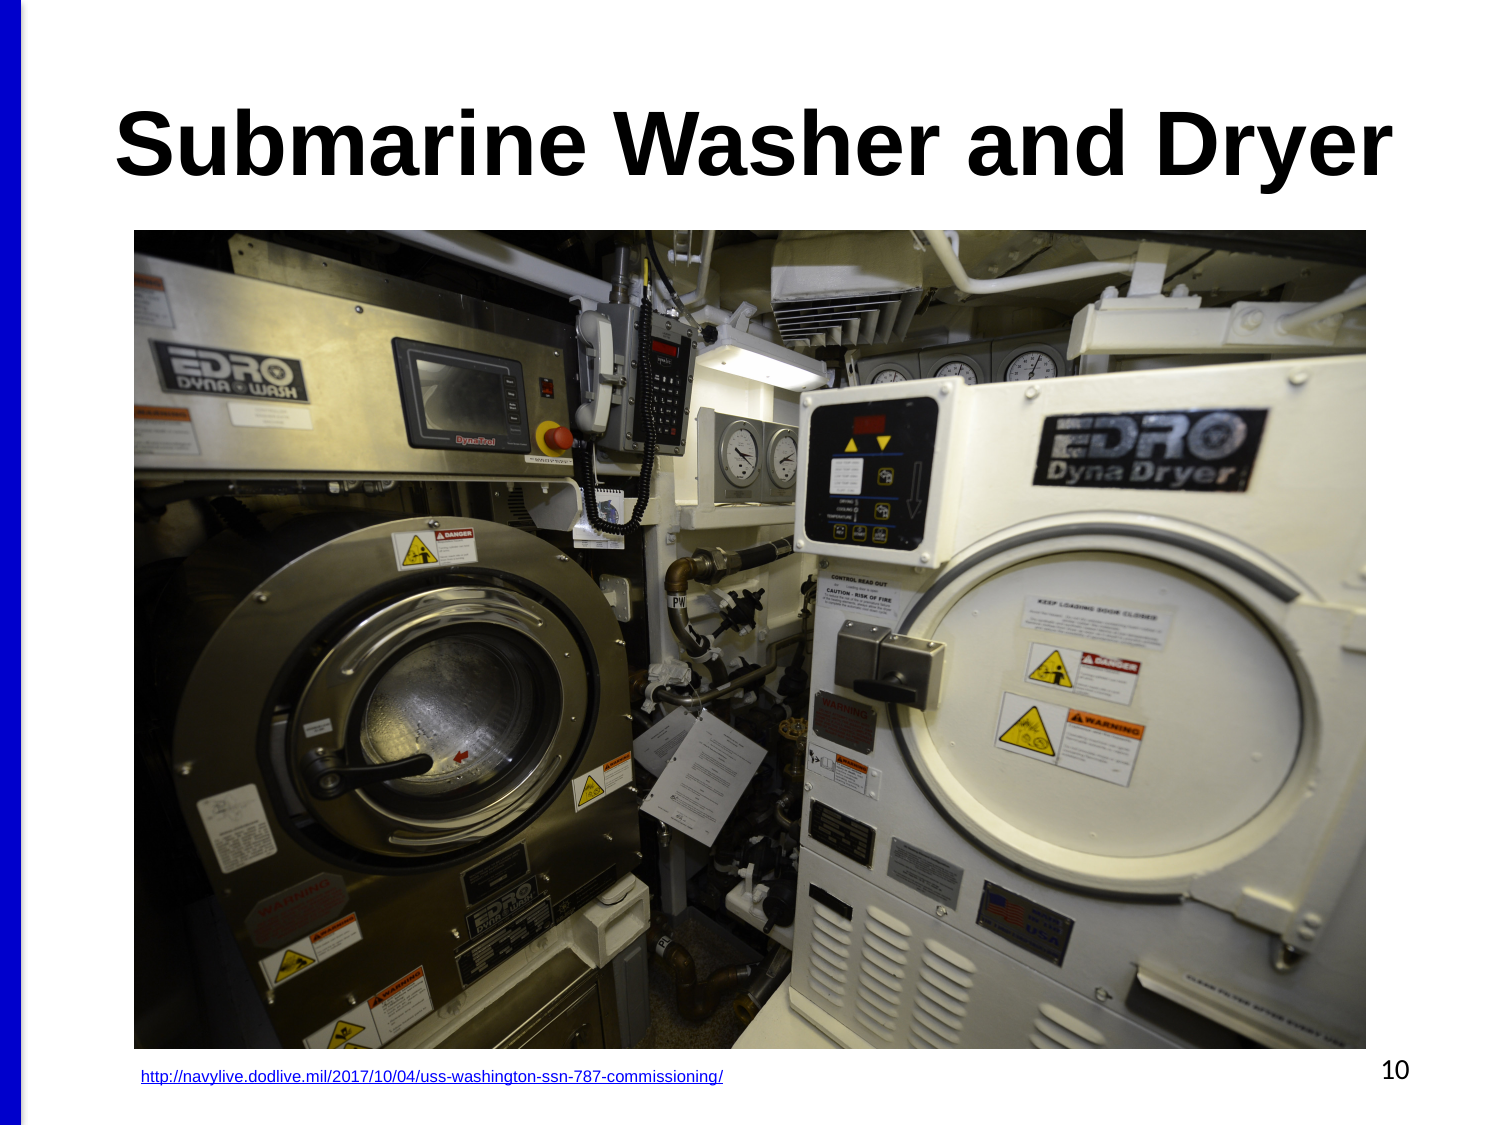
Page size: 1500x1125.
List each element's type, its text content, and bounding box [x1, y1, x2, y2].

picture [134, 230, 1366, 1050]
text_box http://navylive.dodlive.mil/2017/10/04/uss-washington-ssn-787-commissioning/ [126, 1058, 787, 1093]
title Submarine Washer and Dryer [10, 45, 1500, 233]
slide_number 10 [1074, 1042, 1425, 1103]
